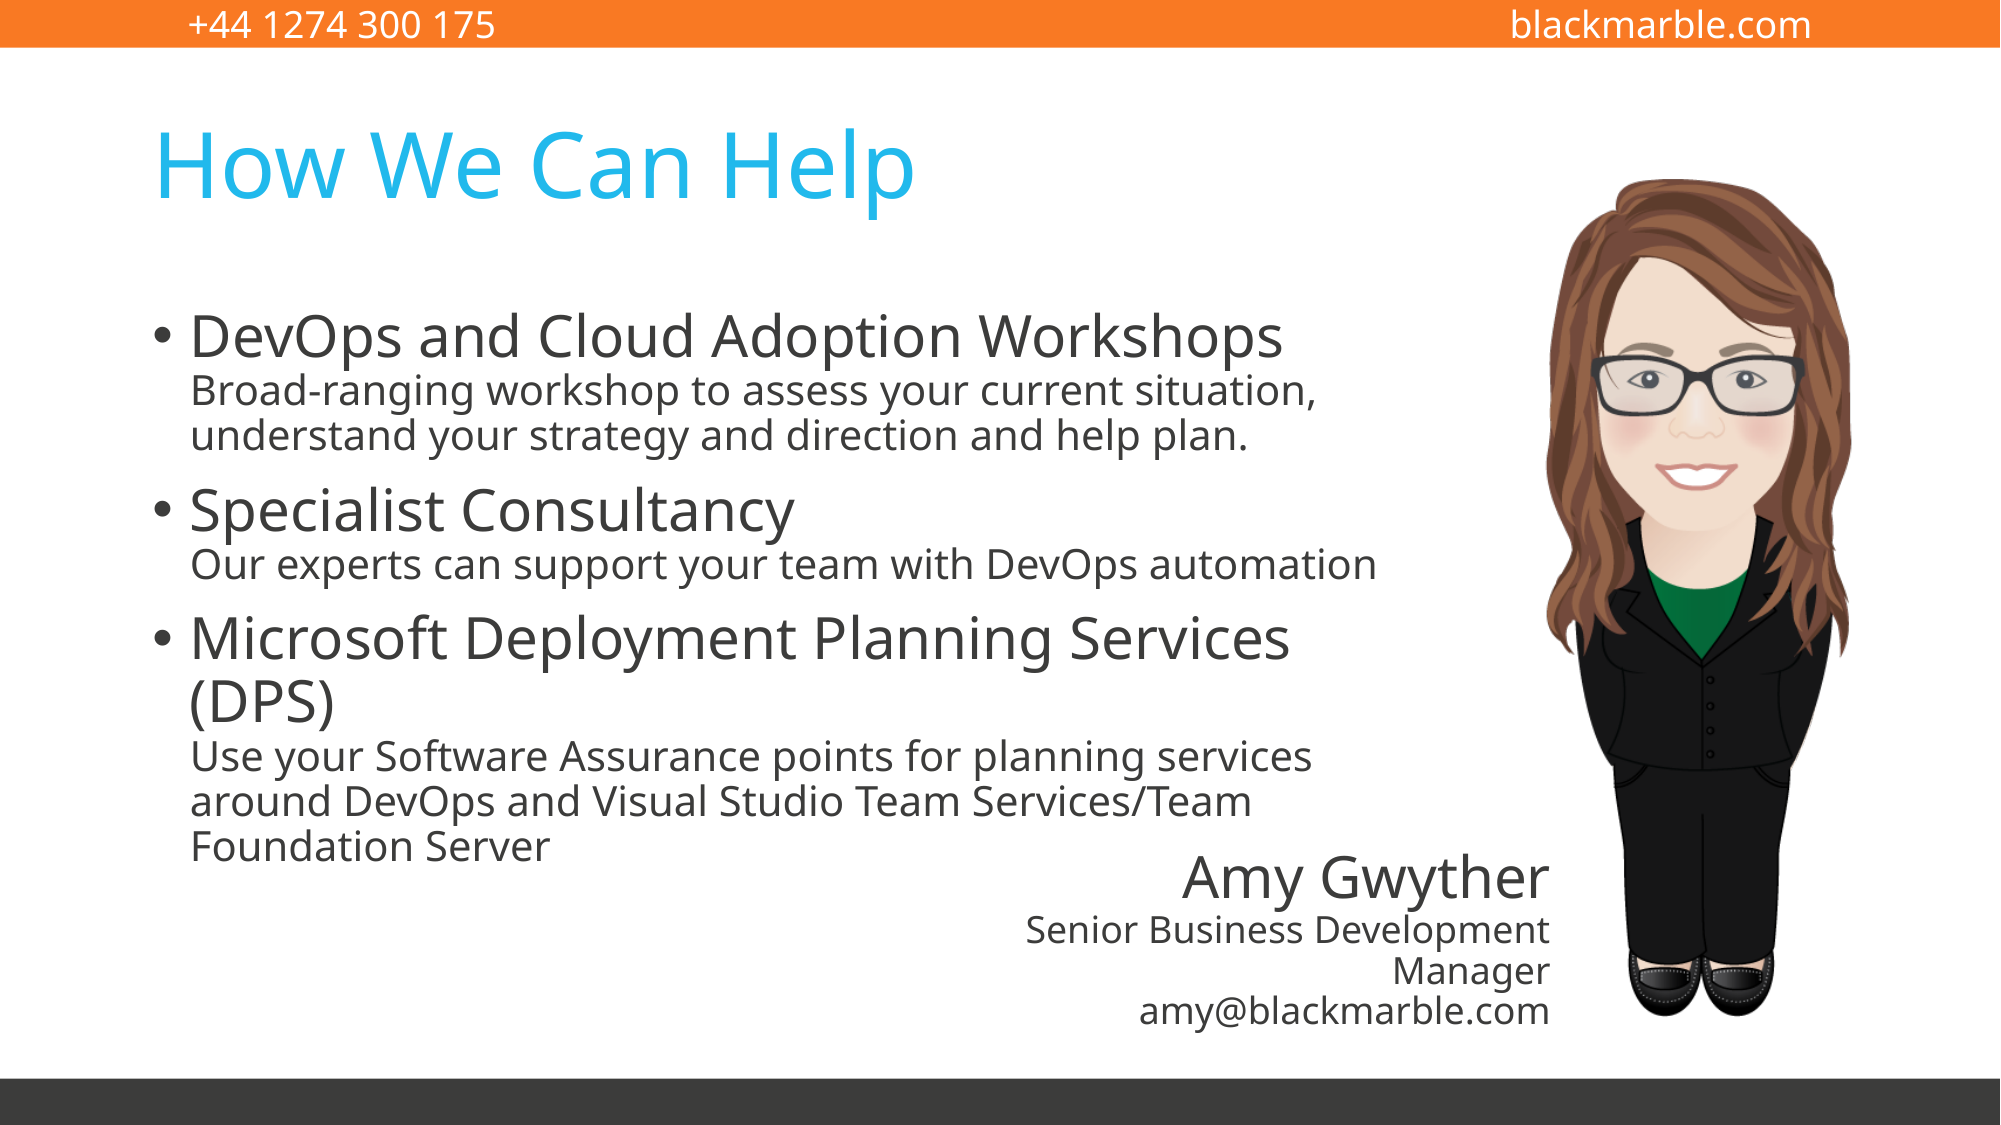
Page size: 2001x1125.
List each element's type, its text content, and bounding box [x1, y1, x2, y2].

list DevOps and Cloud Adoption Workshops Broad-ranging workshop to assess your current situation, understand your strategy and direction and help plan. Specialist Consultancy Our experts can support your team with DevOps automation Microsoft Deployment Planning Services (DPS) Use your Software Assurance points for planning services around DevOps and Visual Studio Team Services/Team Foundation Server [137, 299, 1445, 1014]
text_box Amy Gwyther Senior Business Development Manager amy@blackmarble.com [842, 830, 1445, 1040]
picture [1445, 81, 1945, 1065]
title How We Can Help [137, 59, 1863, 278]
